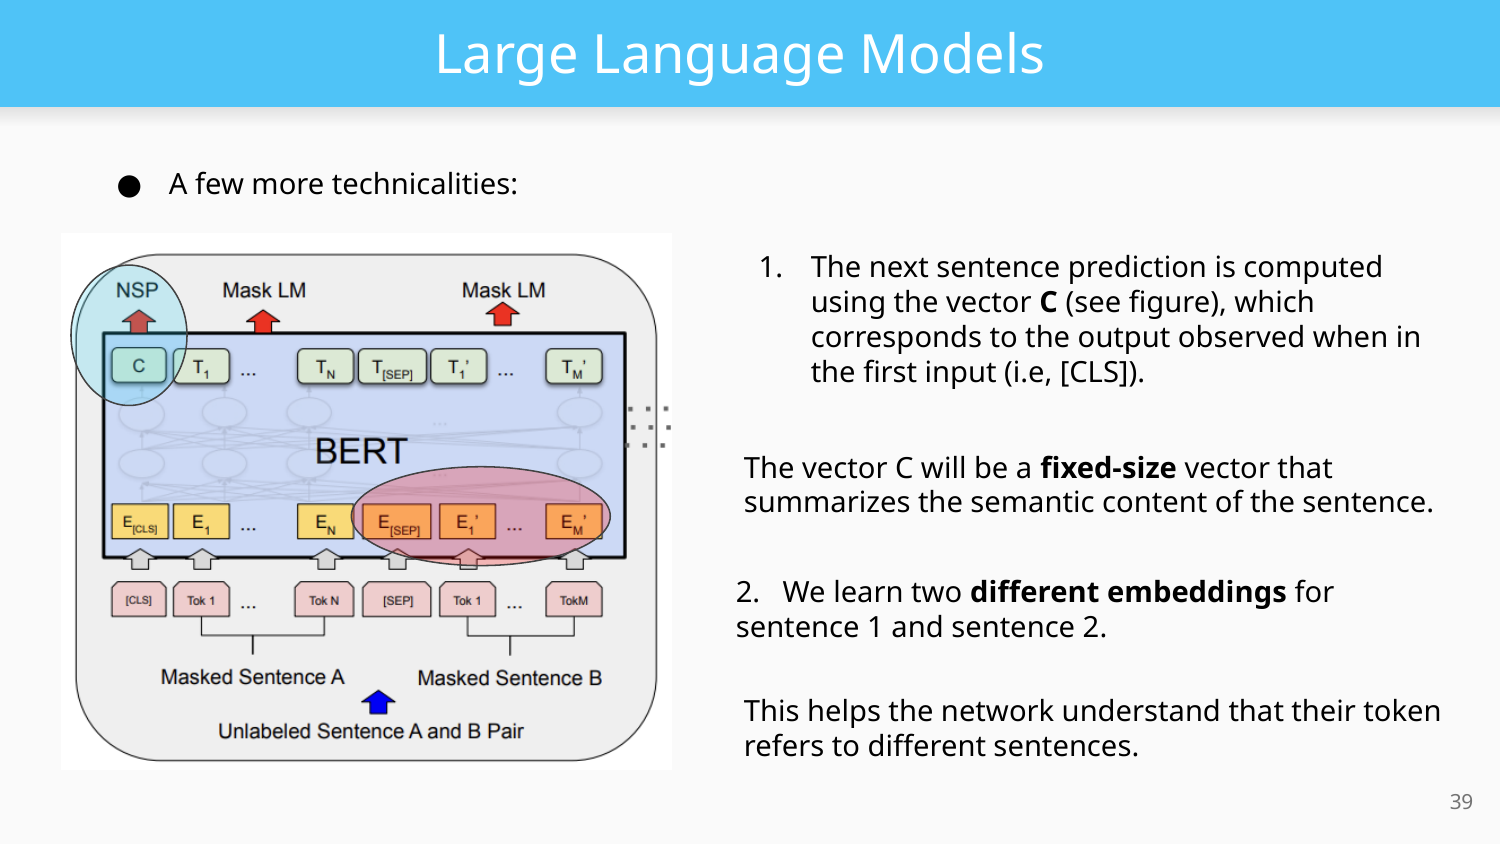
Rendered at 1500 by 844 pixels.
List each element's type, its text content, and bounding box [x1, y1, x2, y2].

text_box This helps the network understand that their token refers to different sentences. [729, 677, 1500, 777]
title Large Language Models [16, 2, 1464, 102]
slide_number ‹#› [1398, 770, 1489, 835]
text_box The next sentence prediction is computed using the vector C (see figure), which corresponds to the output observed when in the first input (i.e, [CLS]). [720, 233, 1449, 404]
picture [61, 233, 672, 770]
text_box A few more technicalities: [78, 150, 1416, 216]
text_box The vector C will be a fixed-size vector that summarizes the semantic content of the sentence. [729, 433, 1457, 534]
text_box 2. We learn two different embeddings for sentence 1 and sentence 2. [720, 558, 1449, 659]
